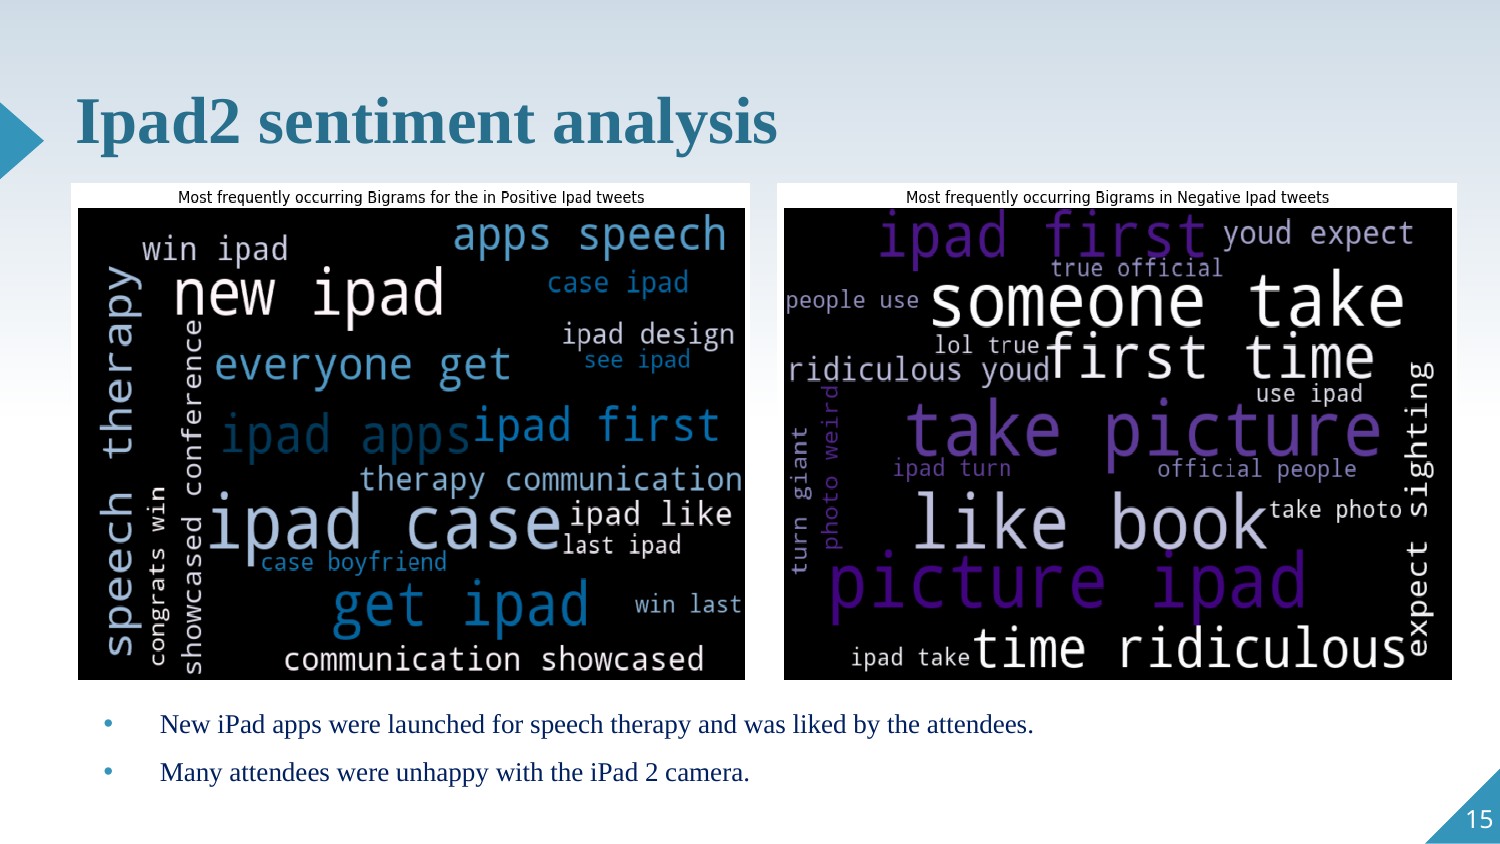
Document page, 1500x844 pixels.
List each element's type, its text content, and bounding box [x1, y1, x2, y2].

picture [777, 182, 1457, 688]
slide_number 15 [1418, 760, 1494, 838]
picture [70, 182, 751, 688]
title Ipad2 sentiment analysis [75, 91, 1346, 168]
list New iPad apps were launched for speech therapy and was liked by the attendees. Many attendees were unhappy with the iPad 2 camera. [84, 703, 1439, 818]
